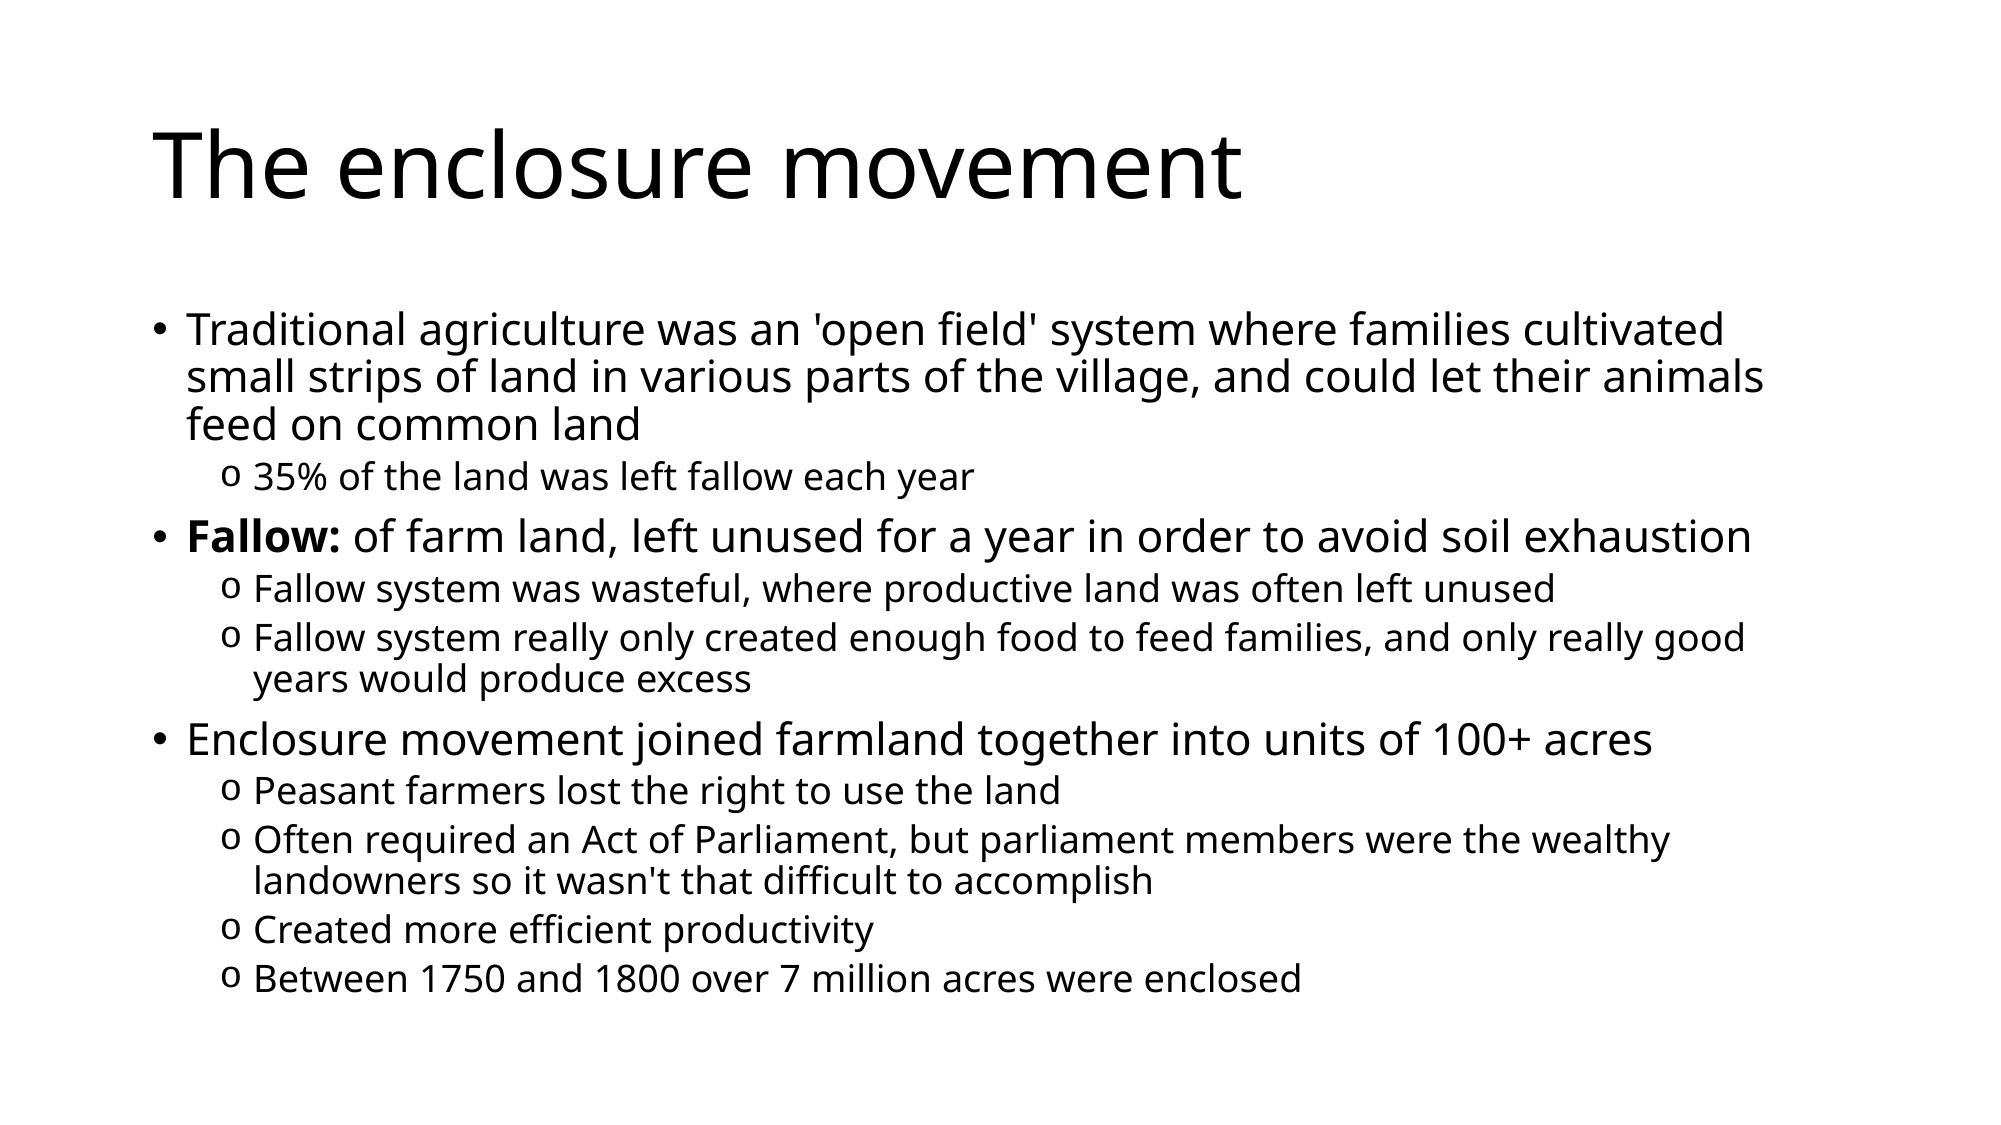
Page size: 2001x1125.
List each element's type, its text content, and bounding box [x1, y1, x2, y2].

title The enclosure movement [137, 59, 1863, 278]
list Traditional agriculture was an 'open field' system where families cultivated small strips of land in various parts of the village, and could let their animals feed on common land 35% of the land was left fallow each year Fallow: of farm land, left unused for a year in order to avoid soil exhaustion Fallow system was wasteful, where productive land was often left unused Fallow system really only created enough food to feed families, and only really good years would produce excess Enclosure movement joined farmland together into units of 100+ acres Peasant farmers lost the right to use the land Often required an Act of Parliament, but parliament members were the wealthy landowners so it wasn't that difficult to accomplish Created more efficient productivity Between 1750 and 1800 over 7 million acres were enclosed [137, 299, 1863, 1014]
